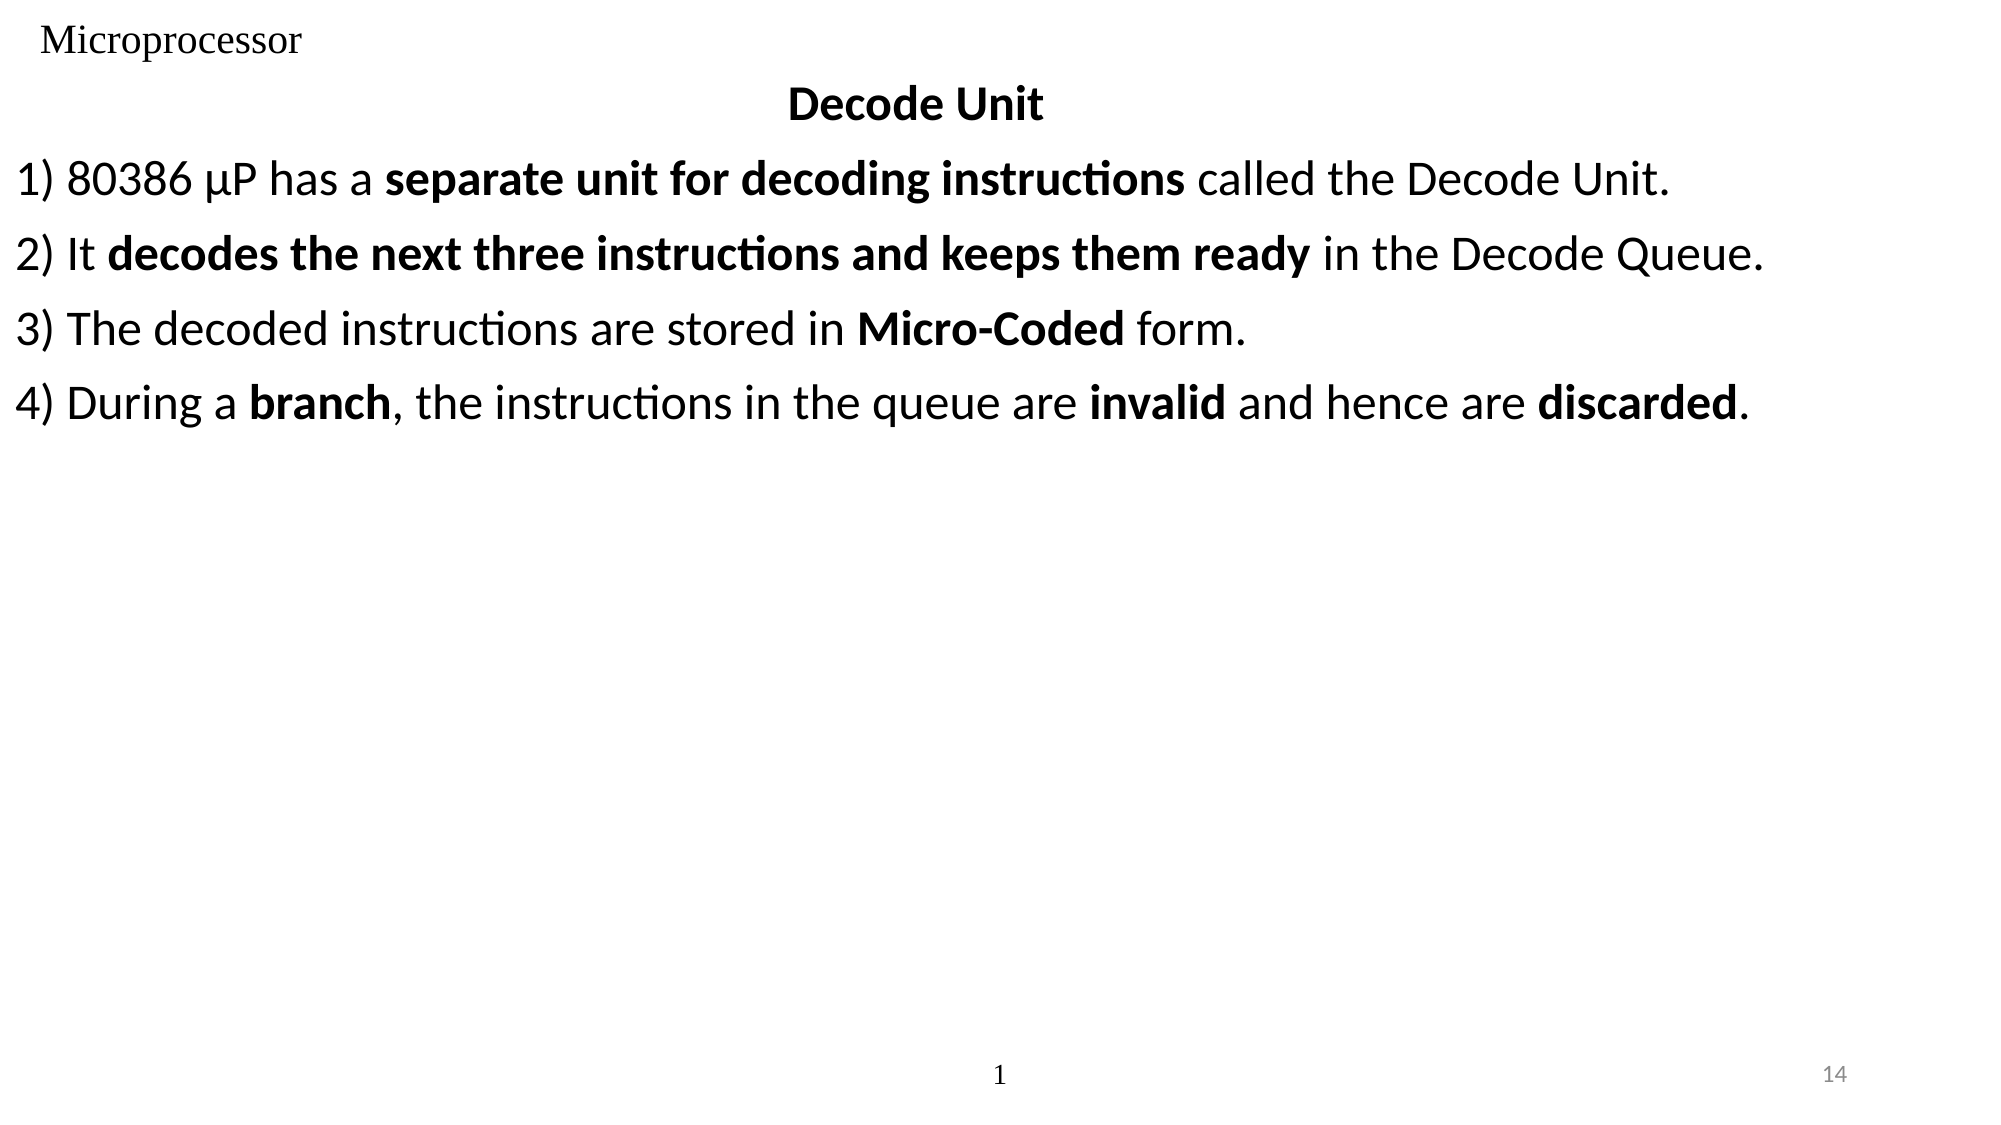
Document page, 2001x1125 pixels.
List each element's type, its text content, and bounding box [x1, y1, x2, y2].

slide_number 14 [1412, 1042, 1863, 1103]
subtitle Decode Unit 1) 80386 μP has a separate unit for decoding instructions called the Decode Unit. 2) It decodes the next three instructions and keeps them ready in the Decode Queue. 3) The decoded instructions are stored in Micro-Coded form. 4) During a branch, the instructions in the queue are invalid and hence are discarded. [0, 69, 1833, 1125]
title Microprocessor [24, 0, 1525, 69]
footer 1 [662, 1042, 1338, 1103]
